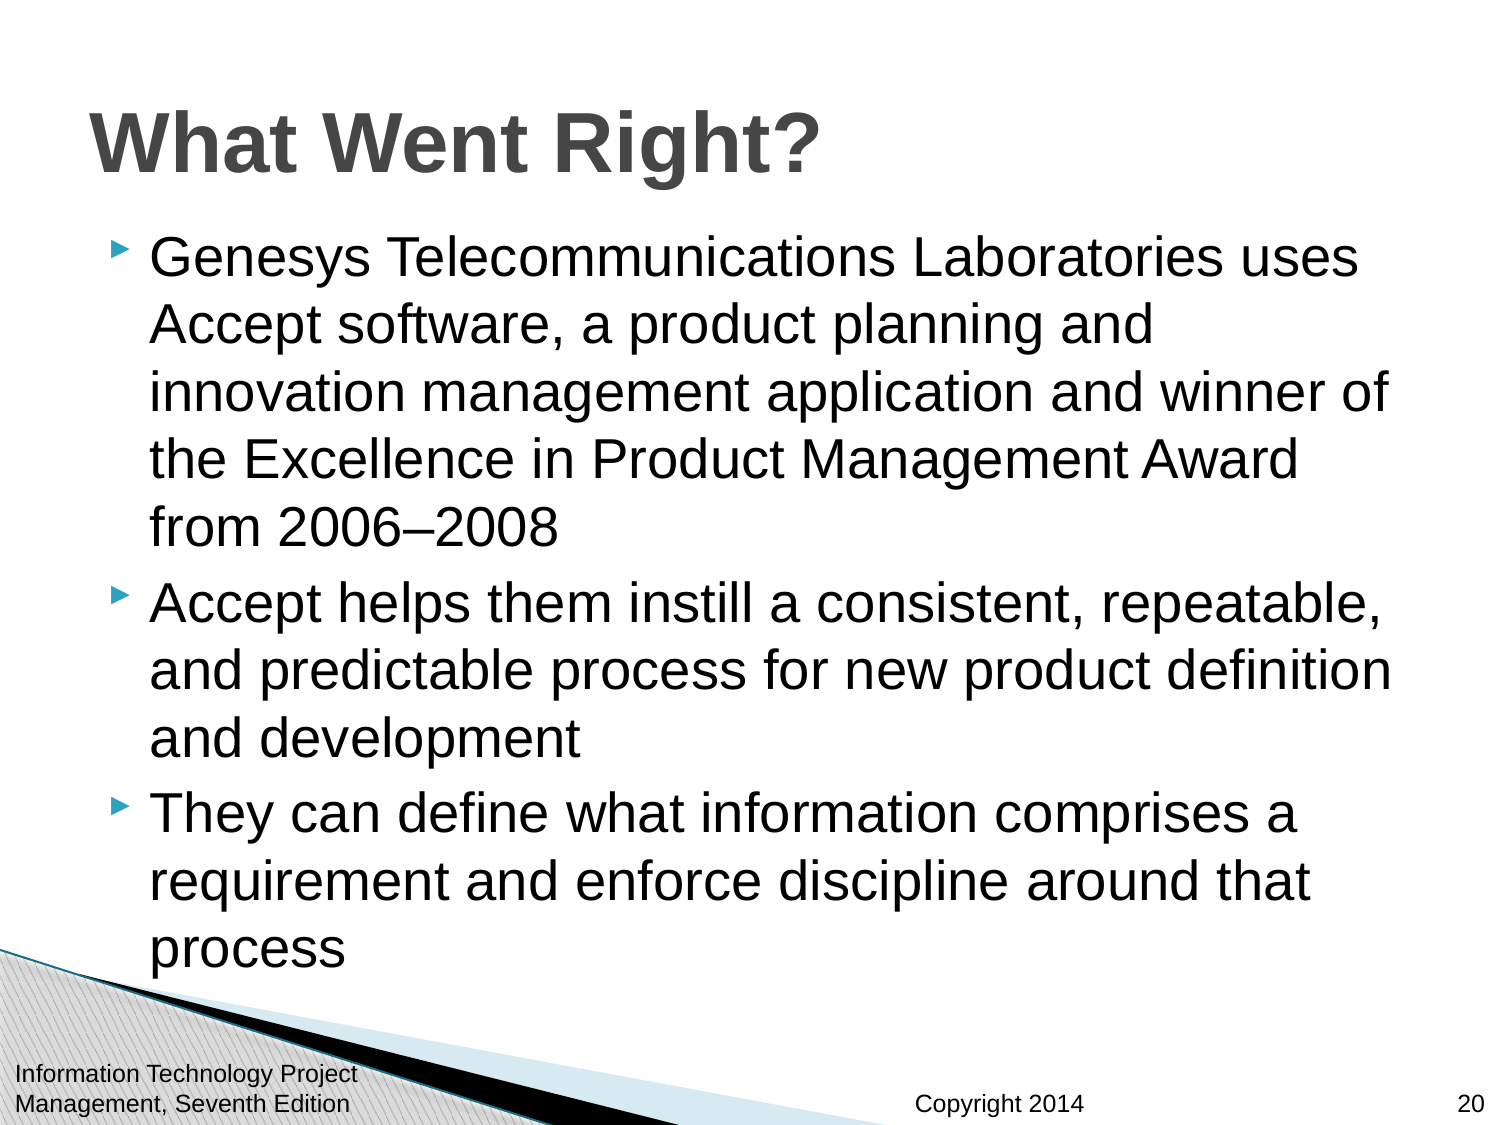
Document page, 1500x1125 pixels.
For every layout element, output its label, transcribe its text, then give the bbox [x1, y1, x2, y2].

list Genesys Telecommunications Laboratories uses Accept software, a product planning and innovation management application and winner of the Excellence in Product Management Award from 2006–2008 Accept helps them instill a consistent, repeatable, and predictable process for new product definition and development They can define what information comprises a requirement and enforce discipline around that process [74, 212, 1426, 956]
footer Information Technology Project Management, Seventh Edition [0, 1065, 425, 1125]
slide_number 20 [1408, 1065, 1500, 1125]
title What Went Right? [75, 45, 1425, 233]
